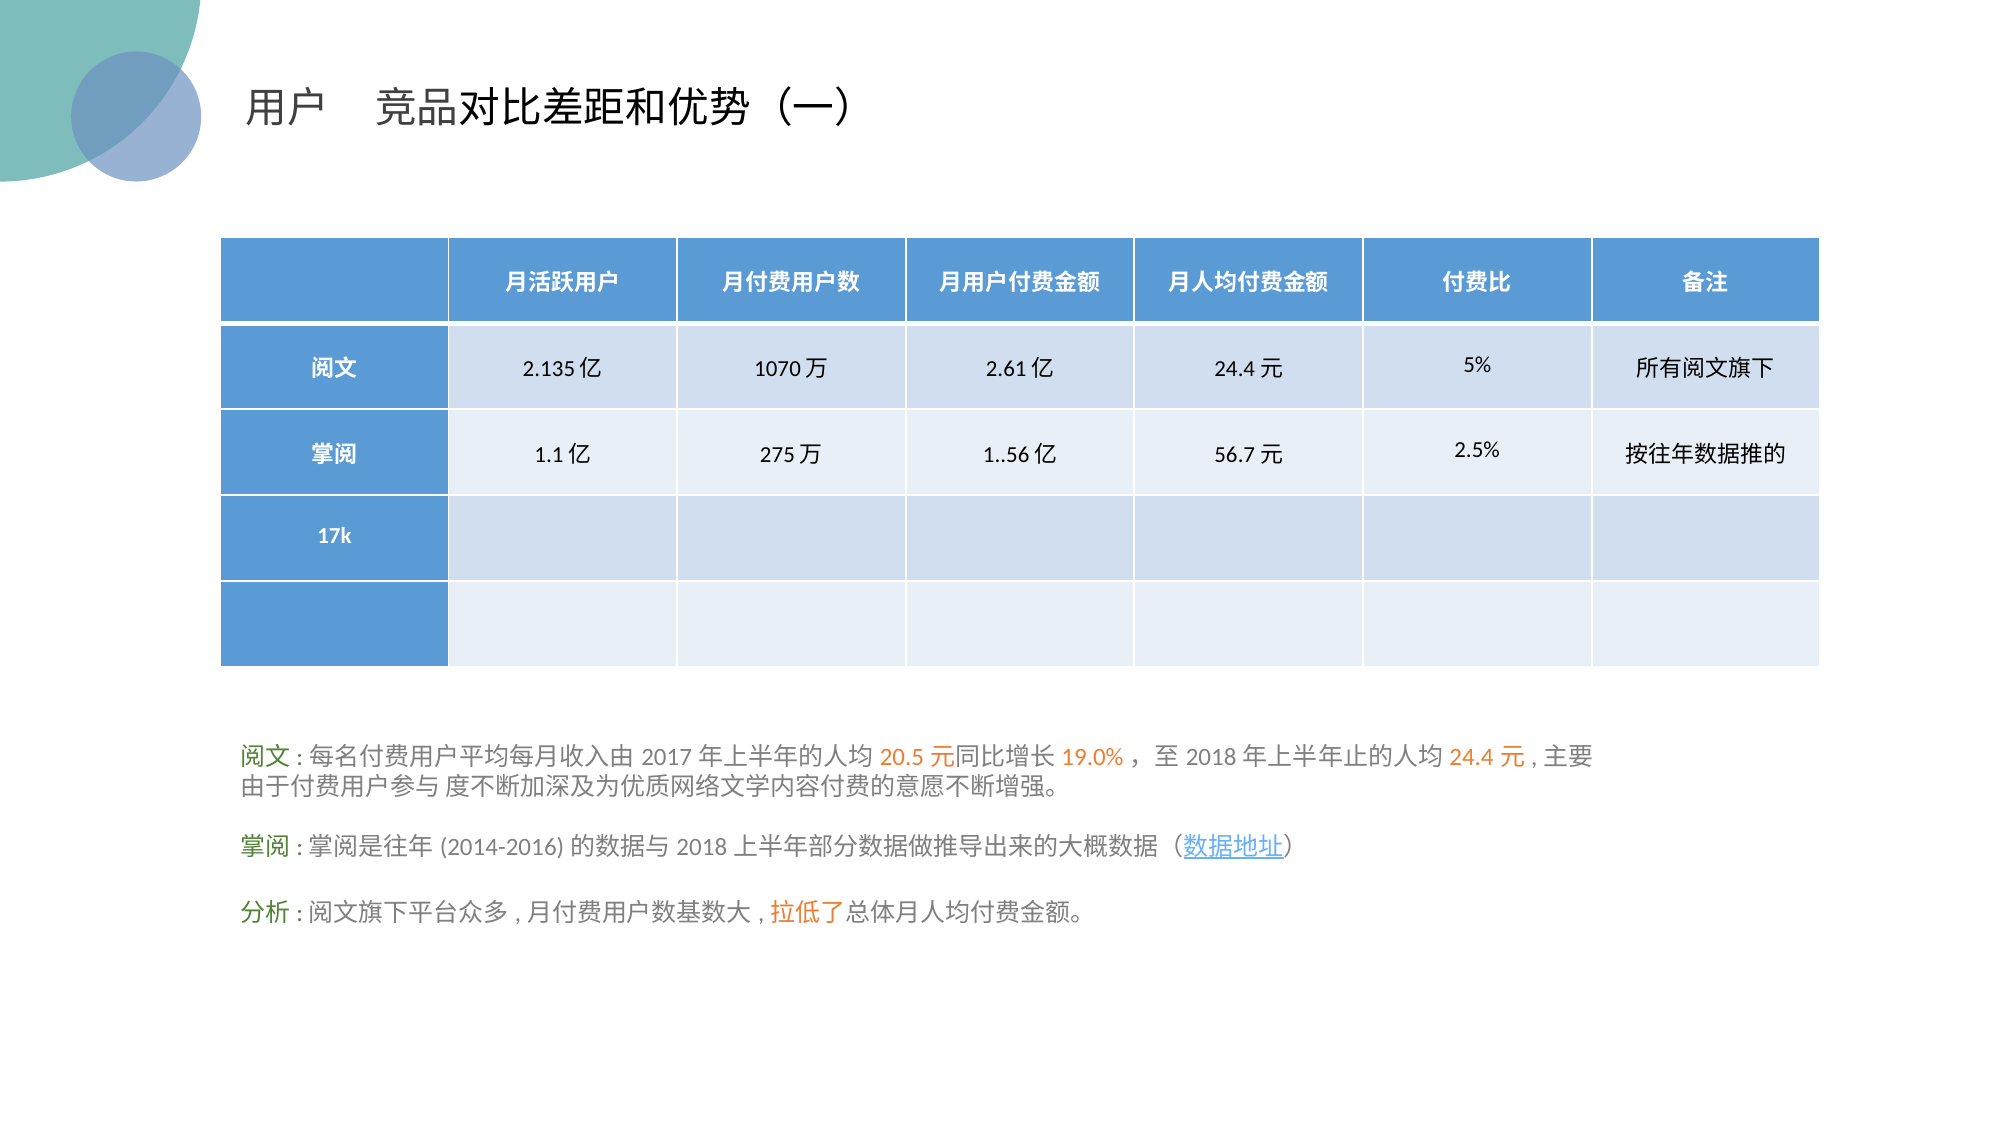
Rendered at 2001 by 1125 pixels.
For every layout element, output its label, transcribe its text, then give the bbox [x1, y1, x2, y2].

table_header [221, 238, 448, 321]
table_cell [907, 496, 1133, 580]
table_cell [1364, 496, 1591, 580]
text_box 用户 竞品对比差距和优势（一） [230, 73, 892, 139]
table_cell [678, 582, 905, 666]
table_cell 17k [221, 496, 448, 580]
table_header 付费比 [1364, 238, 1591, 321]
table_cell [221, 582, 448, 666]
table_cell [907, 582, 1133, 666]
table_cell [678, 496, 905, 580]
table_cell 24.4元 [1135, 326, 1362, 408]
table_cell 2.61亿 [907, 326, 1133, 408]
table_cell [449, 496, 676, 580]
table_cell 所有阅文旗下 [1593, 326, 1819, 408]
table_cell 掌阅 [221, 410, 448, 494]
text_box [0, 0, 202, 183]
table_cell 1.1亿 [449, 410, 676, 494]
table_header 月付费用户数 [678, 238, 905, 321]
table_cell 1..56亿 [907, 410, 1133, 494]
table_cell [1135, 496, 1362, 580]
table_header 备注 [1593, 238, 1819, 321]
table_cell 阅文 [221, 326, 448, 408]
table_cell [1593, 496, 1819, 580]
table_header 月活跃用户 [449, 238, 676, 321]
table_cell [1364, 582, 1591, 666]
table_header 月人均付费金额 [1135, 238, 1362, 321]
table_header 月用户付费金额 [907, 238, 1133, 321]
table_cell [449, 582, 676, 666]
table_cell 56.7元 [1135, 410, 1362, 494]
table_cell 5% [1364, 326, 1591, 408]
table_cell 275万 [678, 410, 905, 494]
table_cell 2.135亿 [449, 326, 676, 408]
text_box [70, 50, 203, 183]
table_cell 1070万 [678, 326, 905, 408]
table_cell [1593, 582, 1819, 666]
table_cell [1135, 582, 1362, 666]
text_box 阅文:每名付费用户平均每月收入由2017年上半年的人均20.5元同比增长19.0%，至2018年上半年止的人均24.4元,主要由于付费用户参与 度不断加深及为优质网络文学内容付费的意愿不断增强。 掌阅:掌阅是往年(2014-2016)的数据与2018上半年部分数据做推导出来的大概数据（数据地址） 分析:阅文旗下平台众多,月付费用户数基数大,拉低了总体月人均付费金额。 [225, 732, 1608, 934]
table_cell 2.5% [1364, 410, 1591, 494]
table_cell 按往年数据推的 [1593, 410, 1819, 494]
